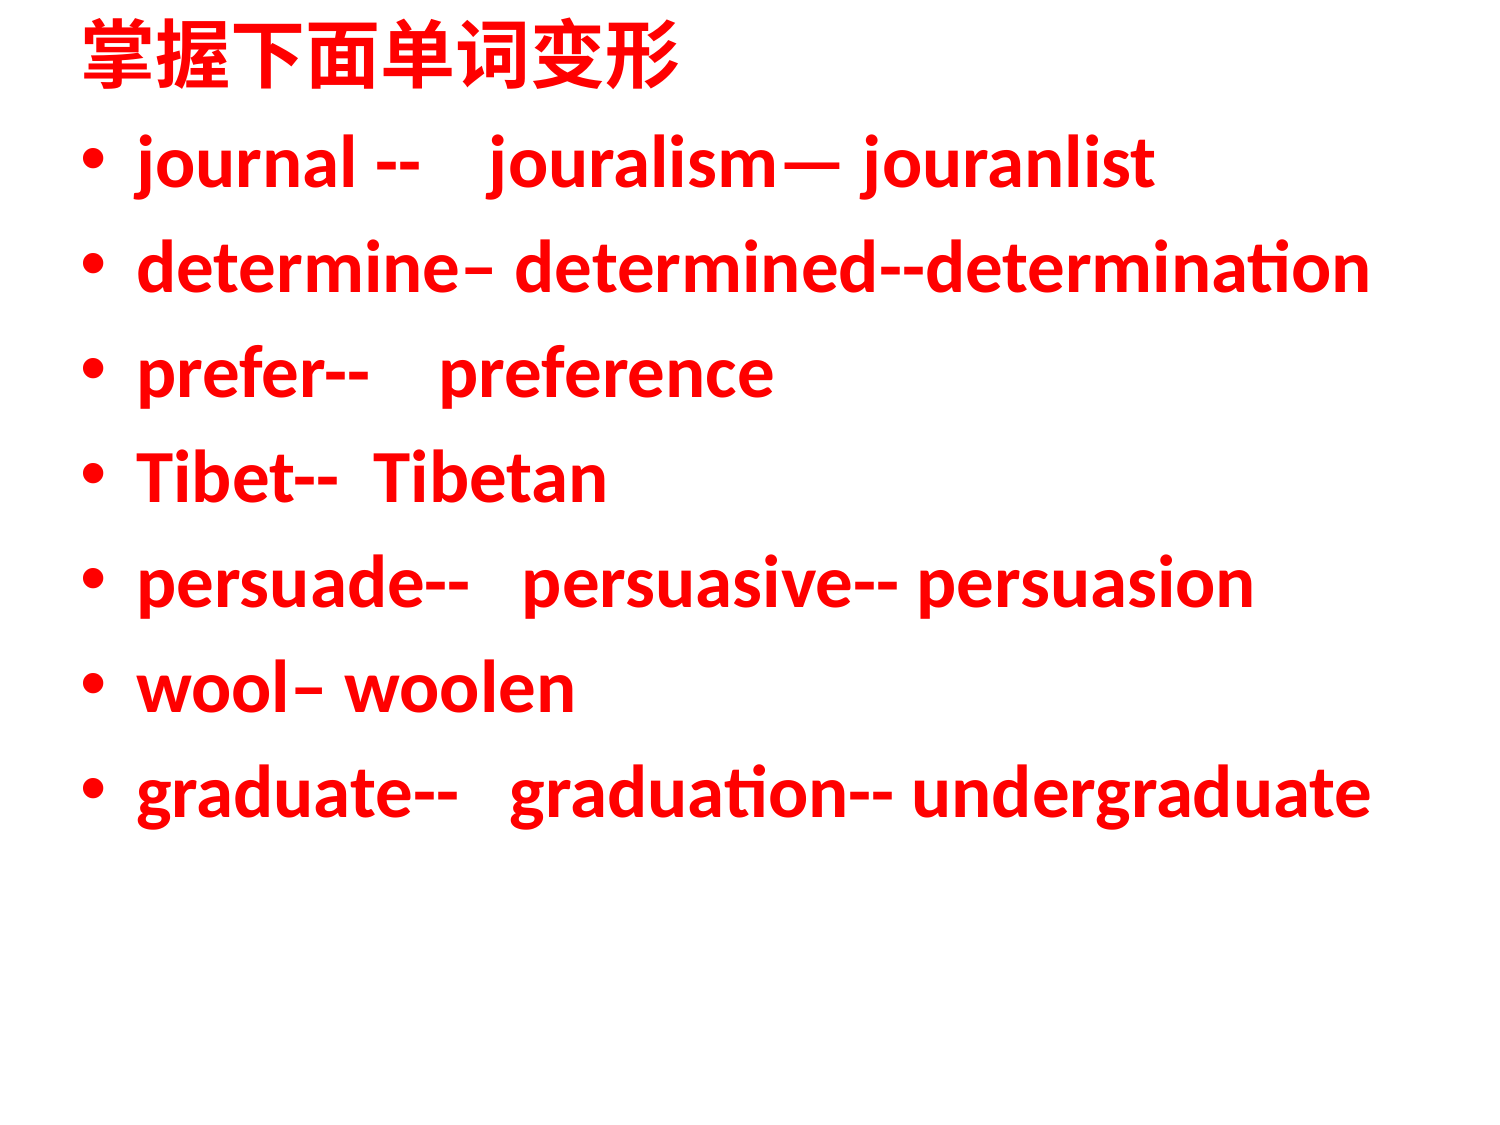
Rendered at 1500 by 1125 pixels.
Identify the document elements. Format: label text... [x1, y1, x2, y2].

list 掌握下面单词变形 journal -- jouralism— jouranlist determine– determined--determination prefer-- preference Tibet-- Tibetan persuade-- persuasive-- persuasion wool– woolen graduate-- graduation-- undergraduate [64, 0, 1415, 1071]
